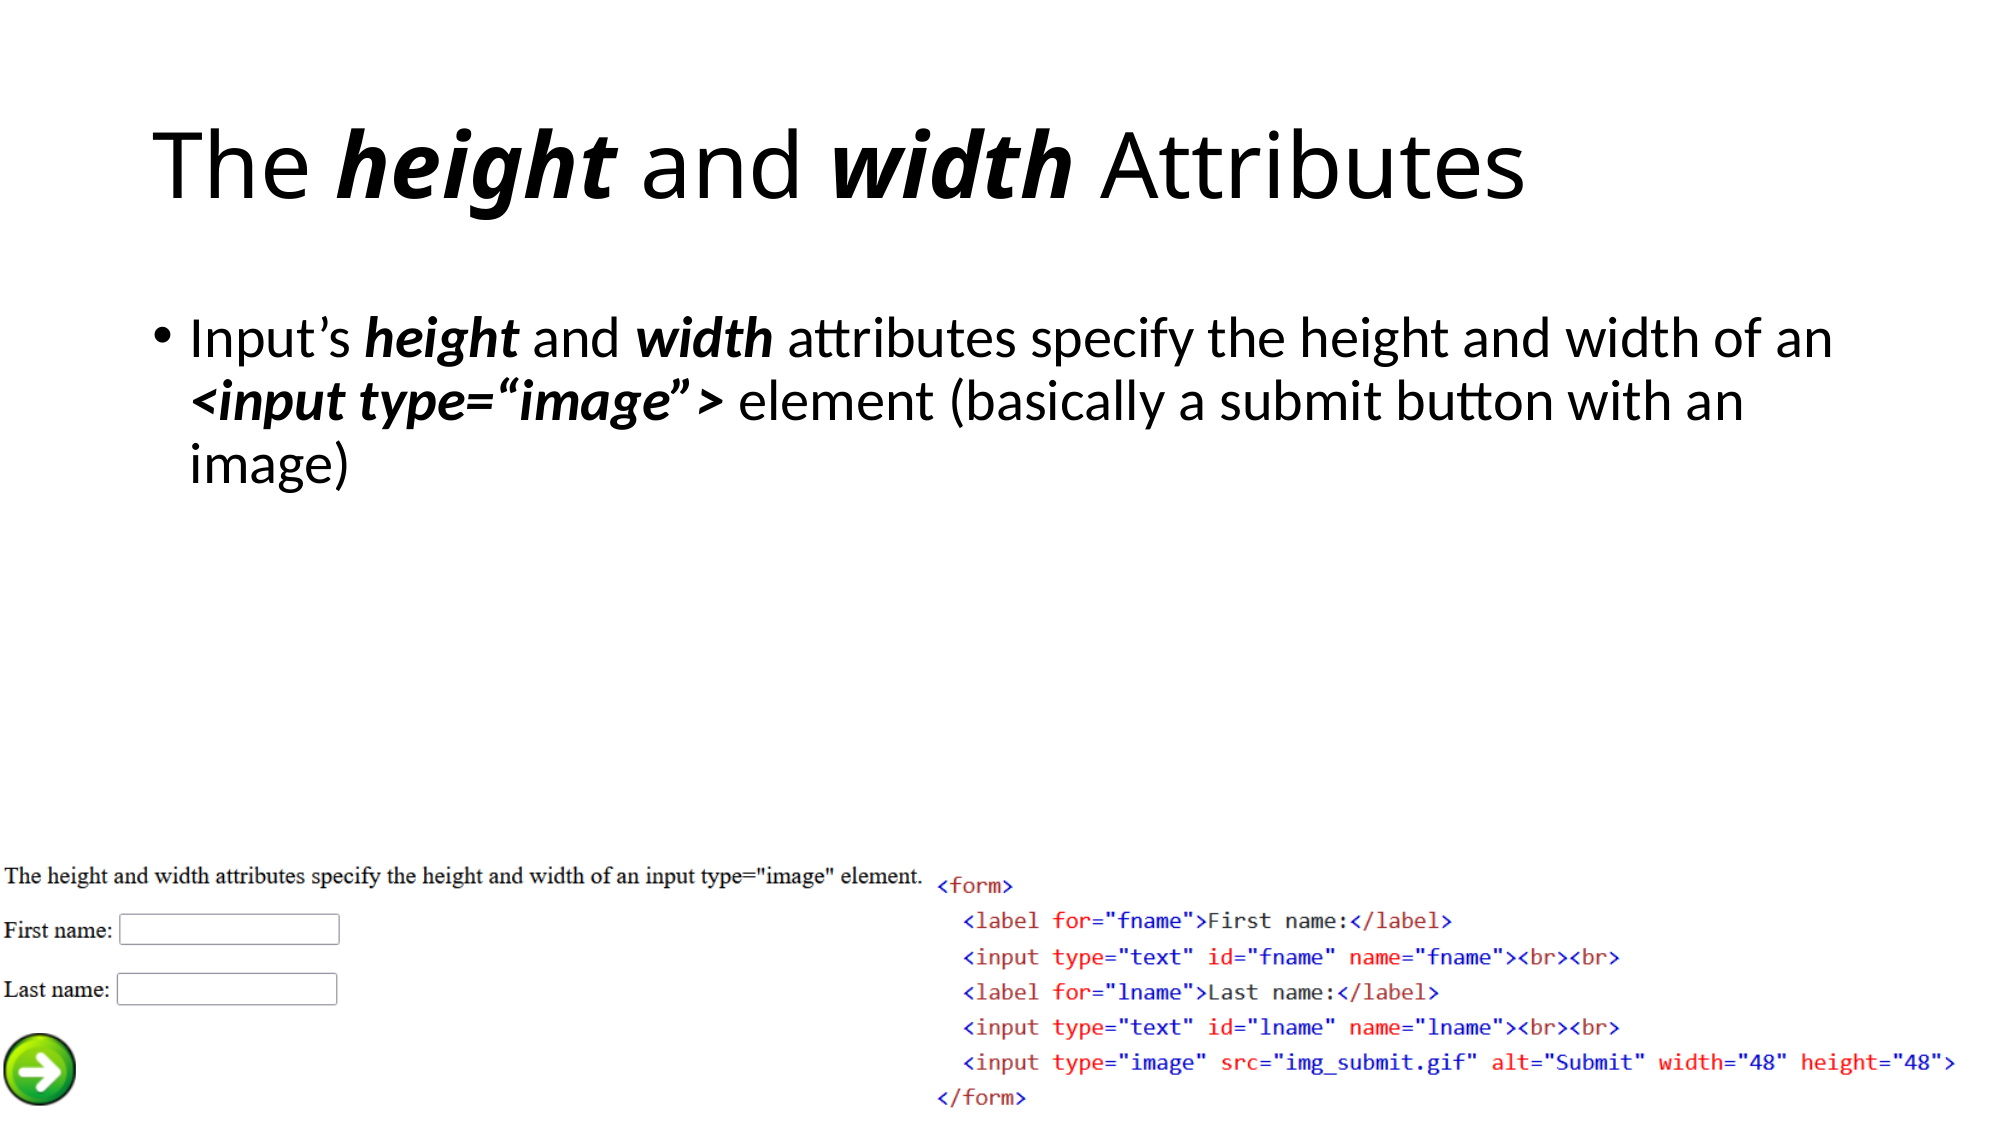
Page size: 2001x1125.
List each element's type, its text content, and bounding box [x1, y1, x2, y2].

title The height and width Attributes [137, 59, 1863, 278]
picture [929, 863, 2000, 1125]
picture [0, 863, 922, 1125]
list Input’s height and width attributes specify the height and width of an <input type=“image”> element (basically a submit button with an image) [137, 299, 1863, 1014]
